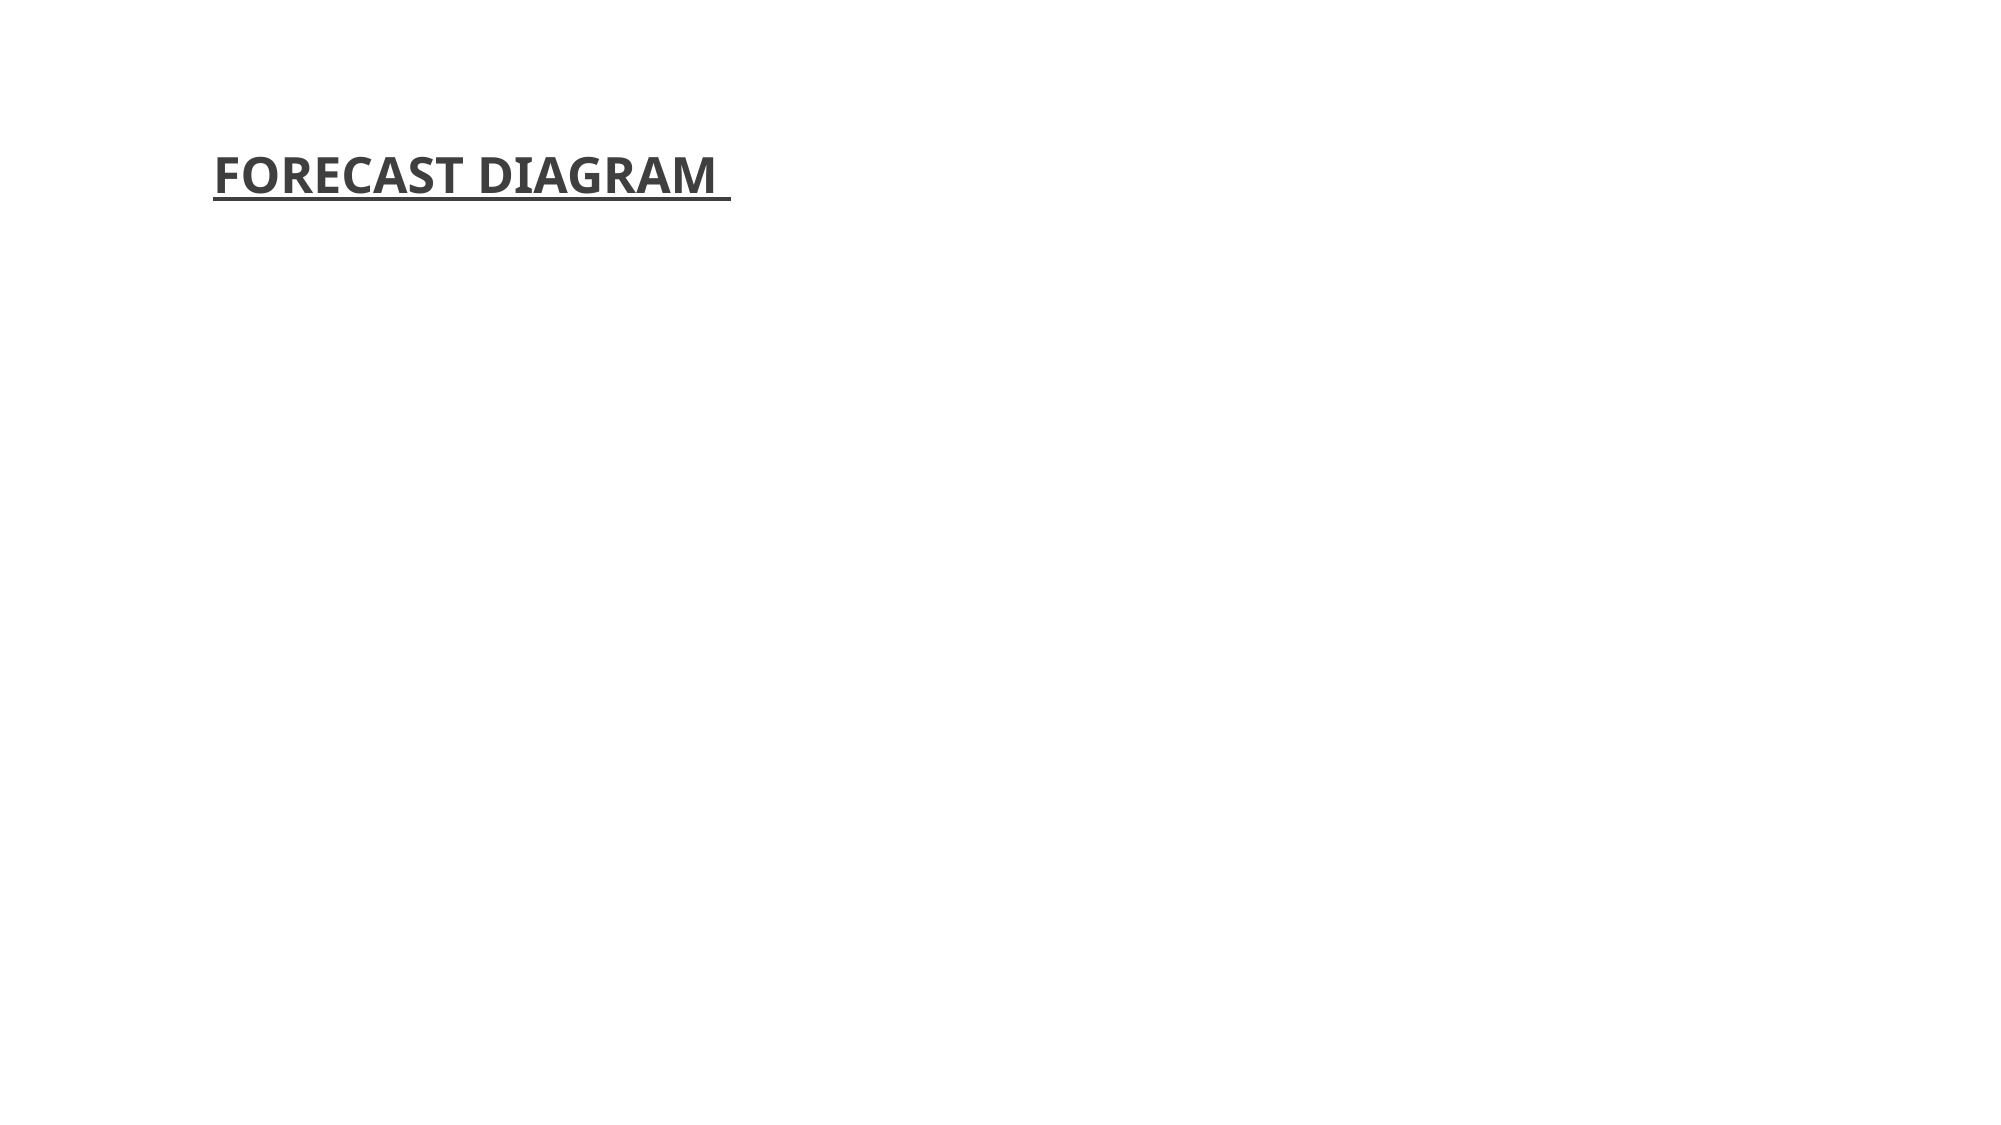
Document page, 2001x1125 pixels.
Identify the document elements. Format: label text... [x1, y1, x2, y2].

text_box FORECAST DIAGRAM [198, 136, 746, 256]
